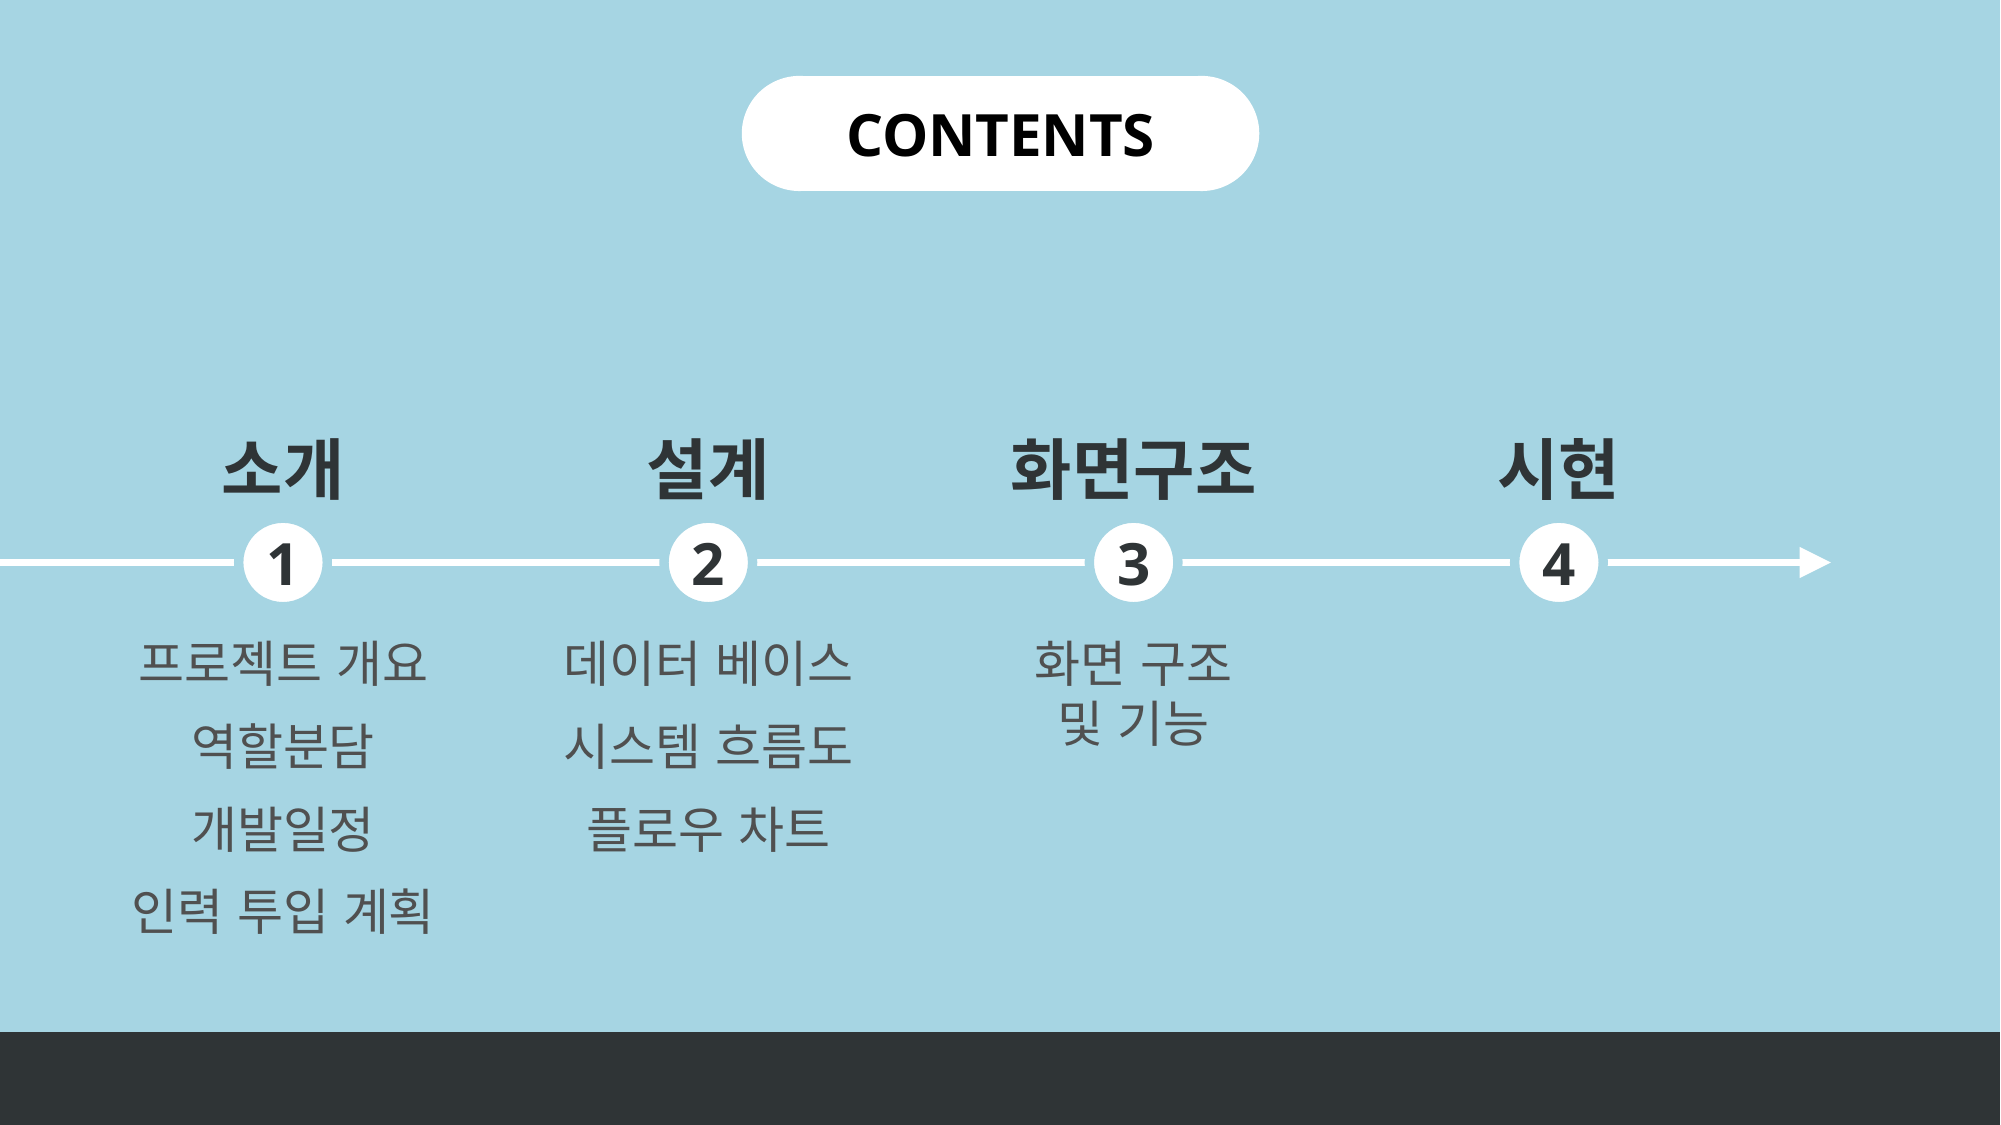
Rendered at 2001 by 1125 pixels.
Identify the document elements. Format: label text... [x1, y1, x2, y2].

text_box 소개 [206, 420, 360, 516]
text_box 1 [237, 517, 329, 562]
text_box 화면 구조 및 기능 [1019, 625, 1248, 761]
text_box 3 [1088, 563, 1179, 608]
text_box 플로우 차트 [571, 790, 846, 866]
text_box 4 [1513, 563, 1605, 608]
text_box 역할분담 [176, 708, 390, 783]
text_box 개발일정 [176, 790, 390, 866]
text_box 인력 투입 계획 [116, 872, 450, 948]
text_box 1 [237, 563, 329, 608]
text_box 3 [1088, 517, 1179, 562]
text_box 설계 [632, 420, 785, 516]
text_box 시스템 흐름도 [548, 708, 869, 783]
text_box 프로젝트 개요 [123, 625, 443, 701]
text_box 데이터 베이스 [548, 625, 869, 701]
text_box 화면구조 [995, 420, 1272, 516]
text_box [741, 75, 1260, 192]
text_box 2 [663, 517, 754, 562]
text_box [0, 1032, 2000, 1125]
text_box 4 [1513, 517, 1605, 562]
text_box 2 [663, 563, 754, 608]
text_box 시현 [1482, 420, 1636, 516]
